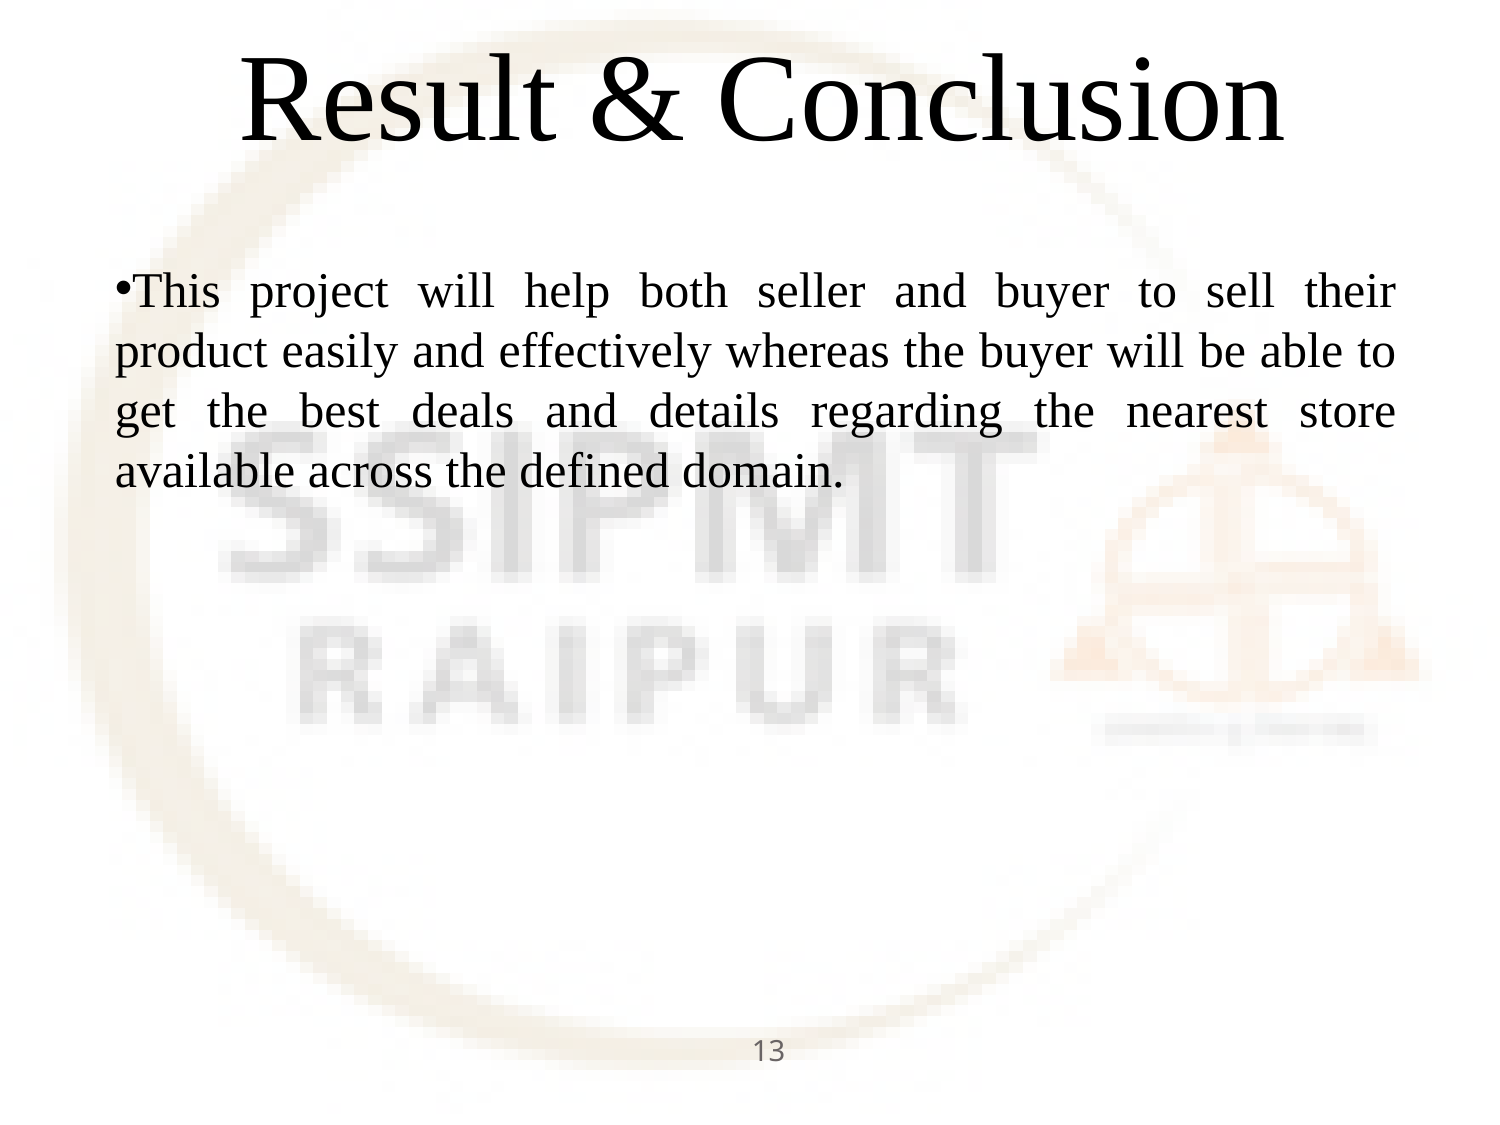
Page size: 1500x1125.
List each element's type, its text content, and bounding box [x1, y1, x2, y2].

footer 13 [150, 1012, 800, 1088]
text_box This project will help both seller and buyer to sell their product easily and effectively whereas the buyer will be able to get the best deals and details regarding the nearest store available across the defined domain. [99, 249, 1413, 505]
title Result & Conclusion [125, 24, 1400, 163]
